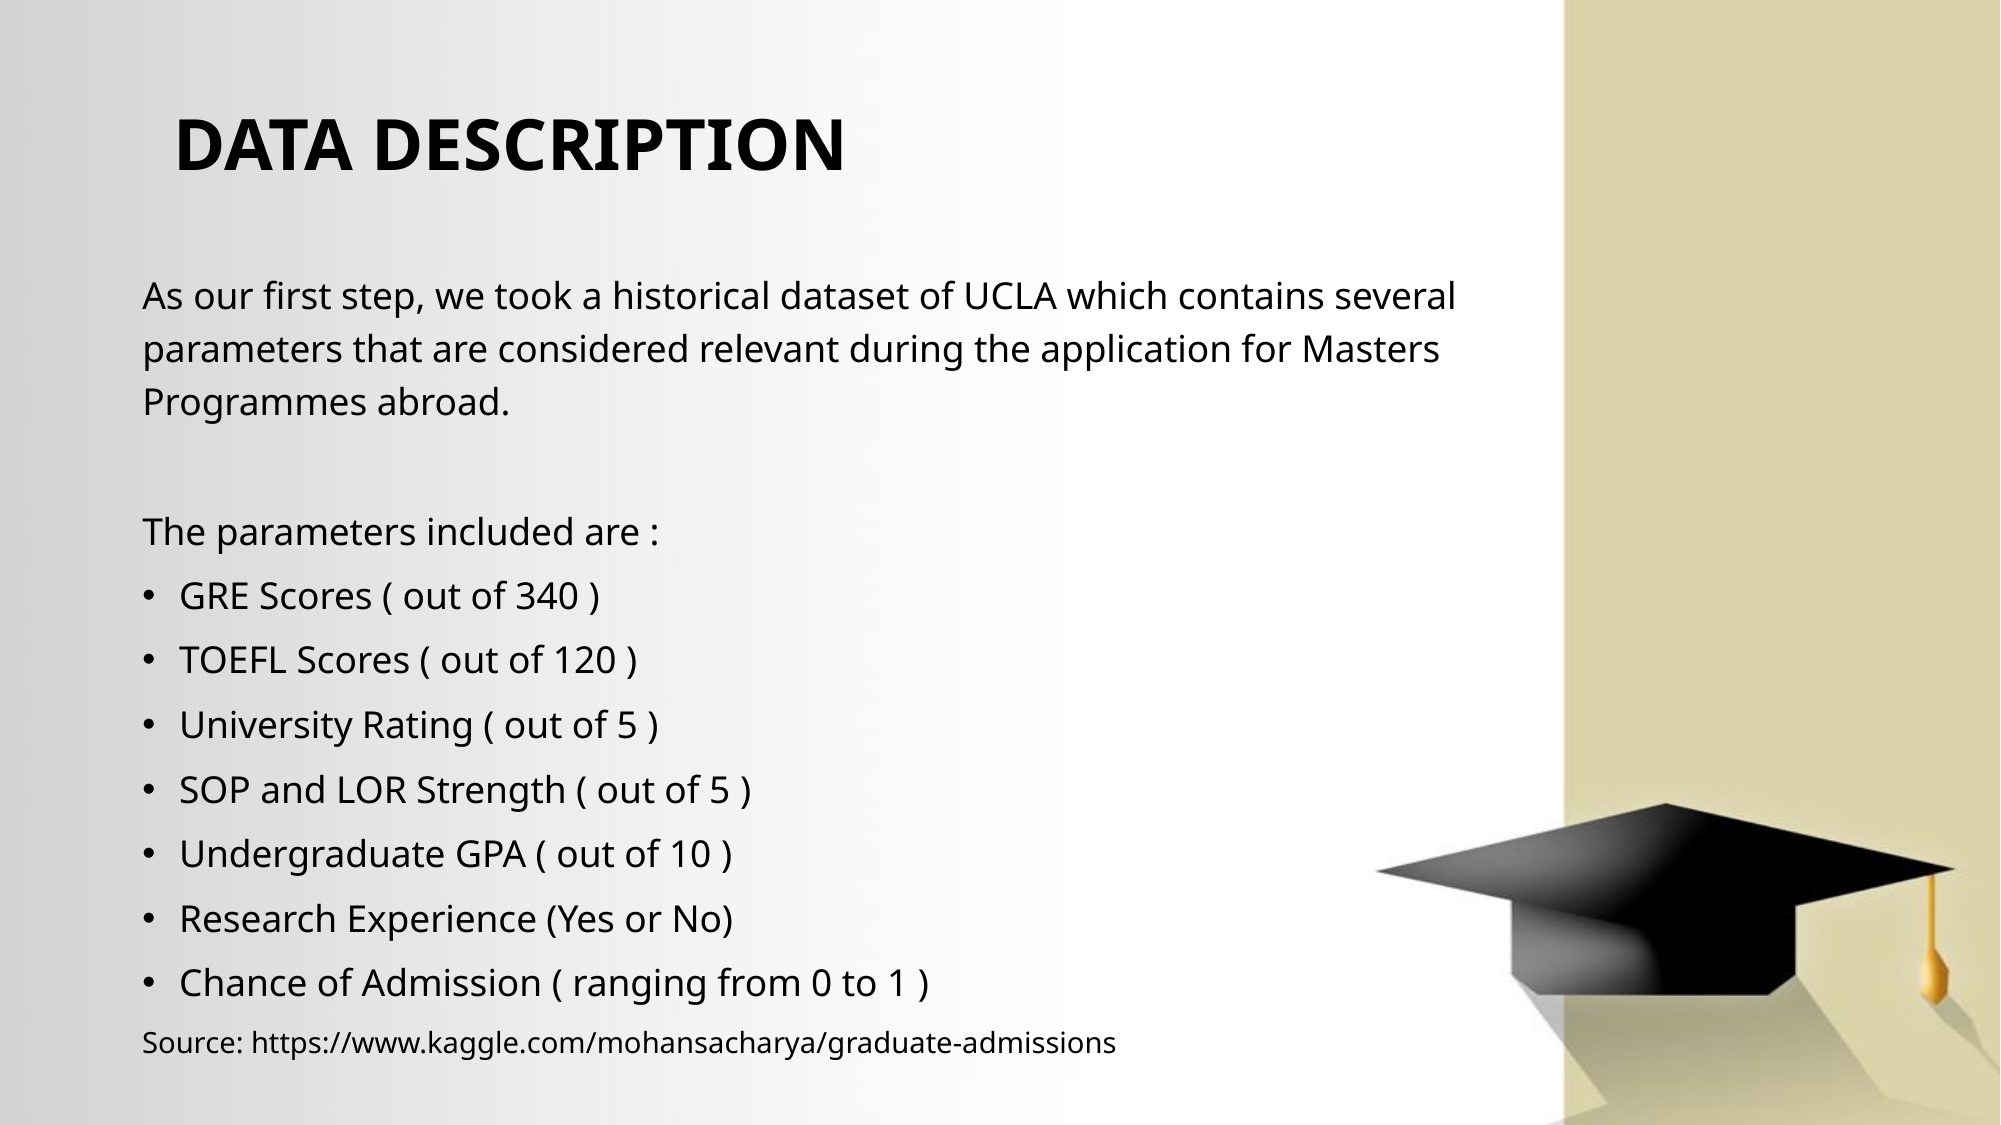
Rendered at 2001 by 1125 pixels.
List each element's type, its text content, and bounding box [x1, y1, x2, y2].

list As our first step, we took a historical dataset of UCLA which contains several parameters that are considered relevant during the application for Masters Programmes abroad. The parameters included are : GRE Scores ( out of 340 ) TOEFL Scores ( out of 120 ) University Rating ( out of 5 ) SOP and LOR Strength ( out of 5 ) Undergraduate GPA ( out of 10 ) Research Experience (Yes or No) Chance of Admission ( ranging from 0 to 1 ) [127, 255, 1558, 1018]
text_box Source: https://www.kaggle.com/mohansacharya/graduate-admissions [127, 1016, 1261, 1071]
title Data description [74, 38, 948, 256]
picture [0, 0, 2001, 1125]
